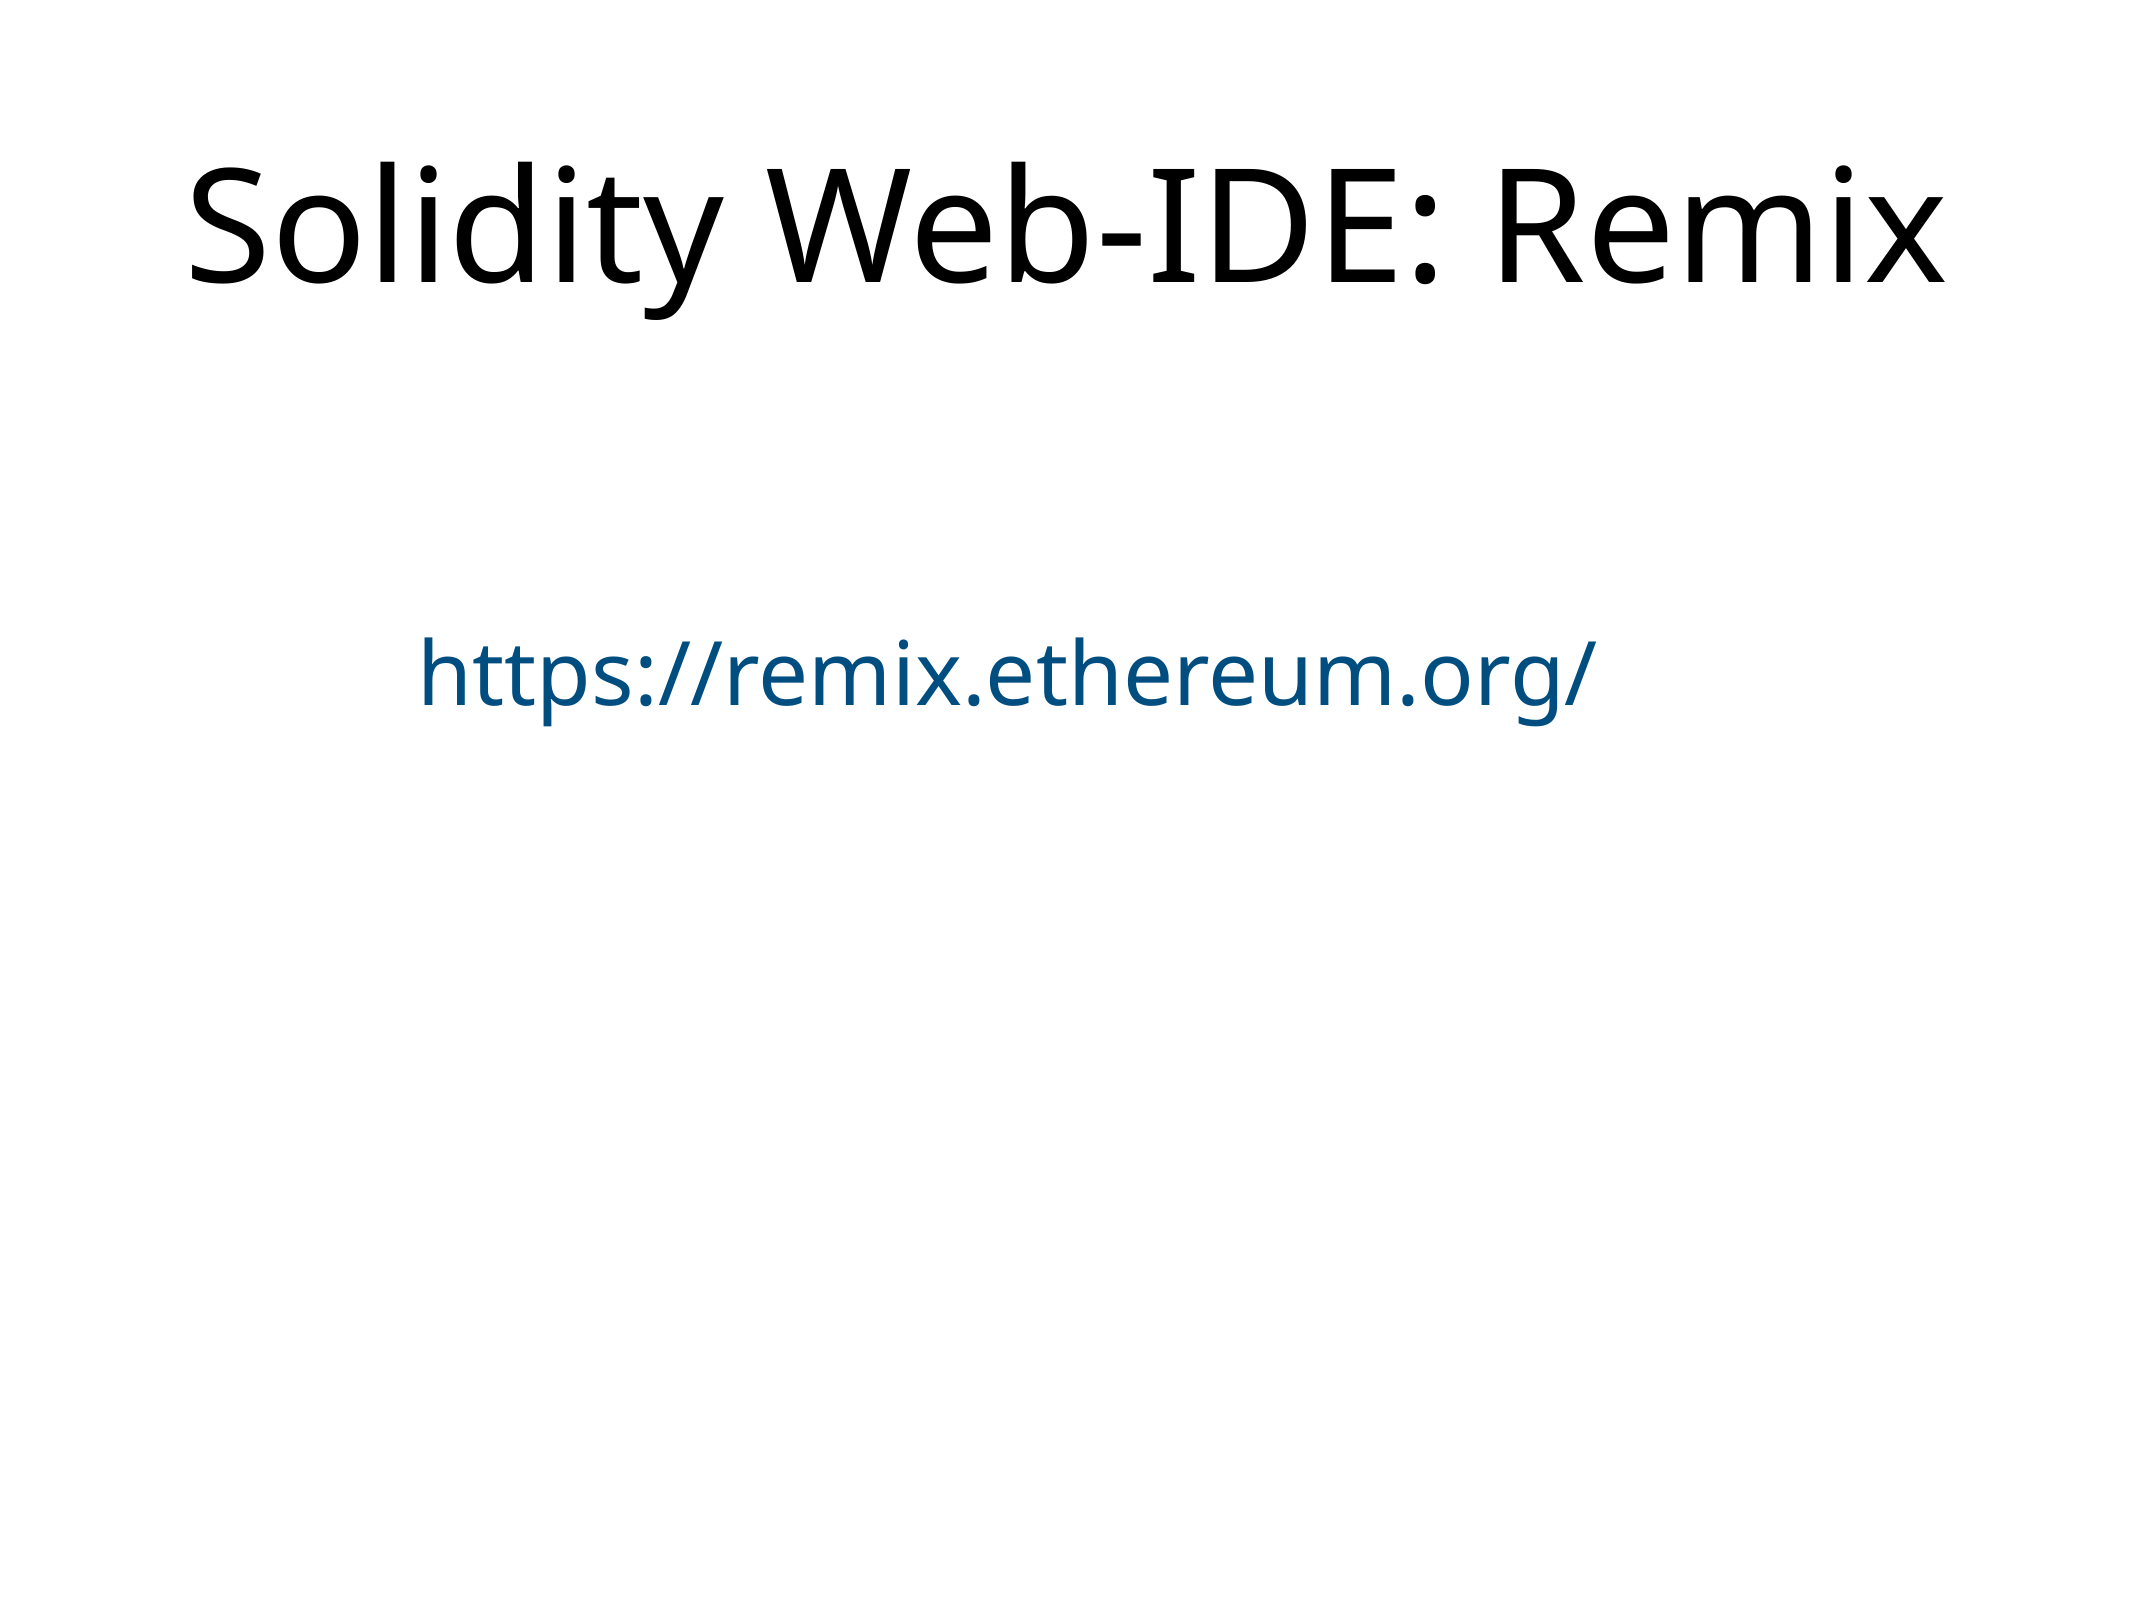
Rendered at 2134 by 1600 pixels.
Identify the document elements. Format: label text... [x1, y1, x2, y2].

text_box https://remix.ethereum.org/ [409, 502, 1631, 732]
title Solidity Web-IDE: Remix [155, 41, 1978, 397]
